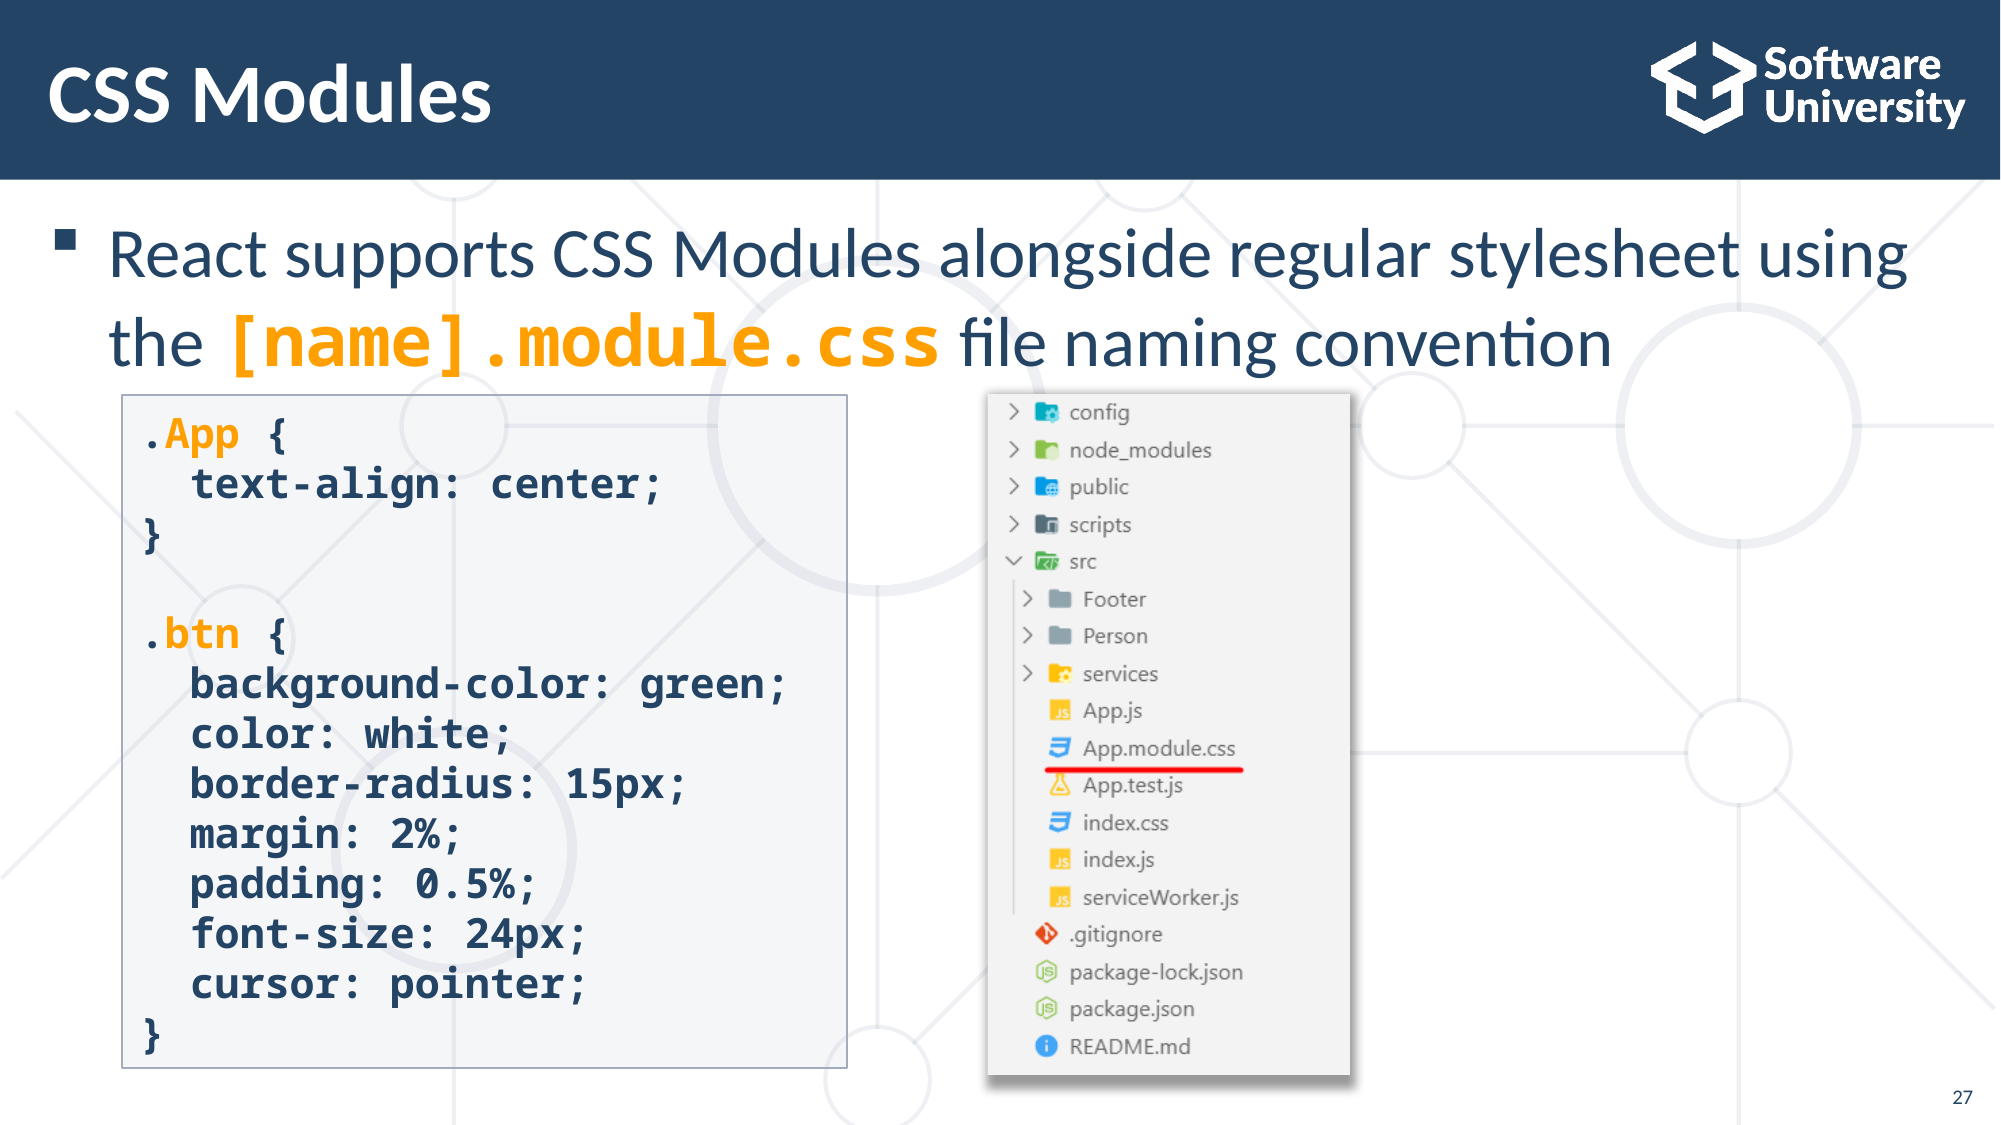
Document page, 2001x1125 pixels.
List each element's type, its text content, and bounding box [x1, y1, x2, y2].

picture [987, 394, 1351, 1075]
slide_number 27 [1927, 1067, 1989, 1117]
picture [1651, 41, 1966, 134]
title CSS Modules [31, 16, 1625, 162]
list React supports CSS Modules alongside regular stylesheet using the [name].module.css file naming convention [31, 196, 1970, 1093]
text_box .App { text-align: center; } .btn { background-color: green; color: white; border-radius: 15px; margin: 2%; padding: 0.5%; font-size: 24px; cursor: pointer; } [122, 394, 847, 1069]
